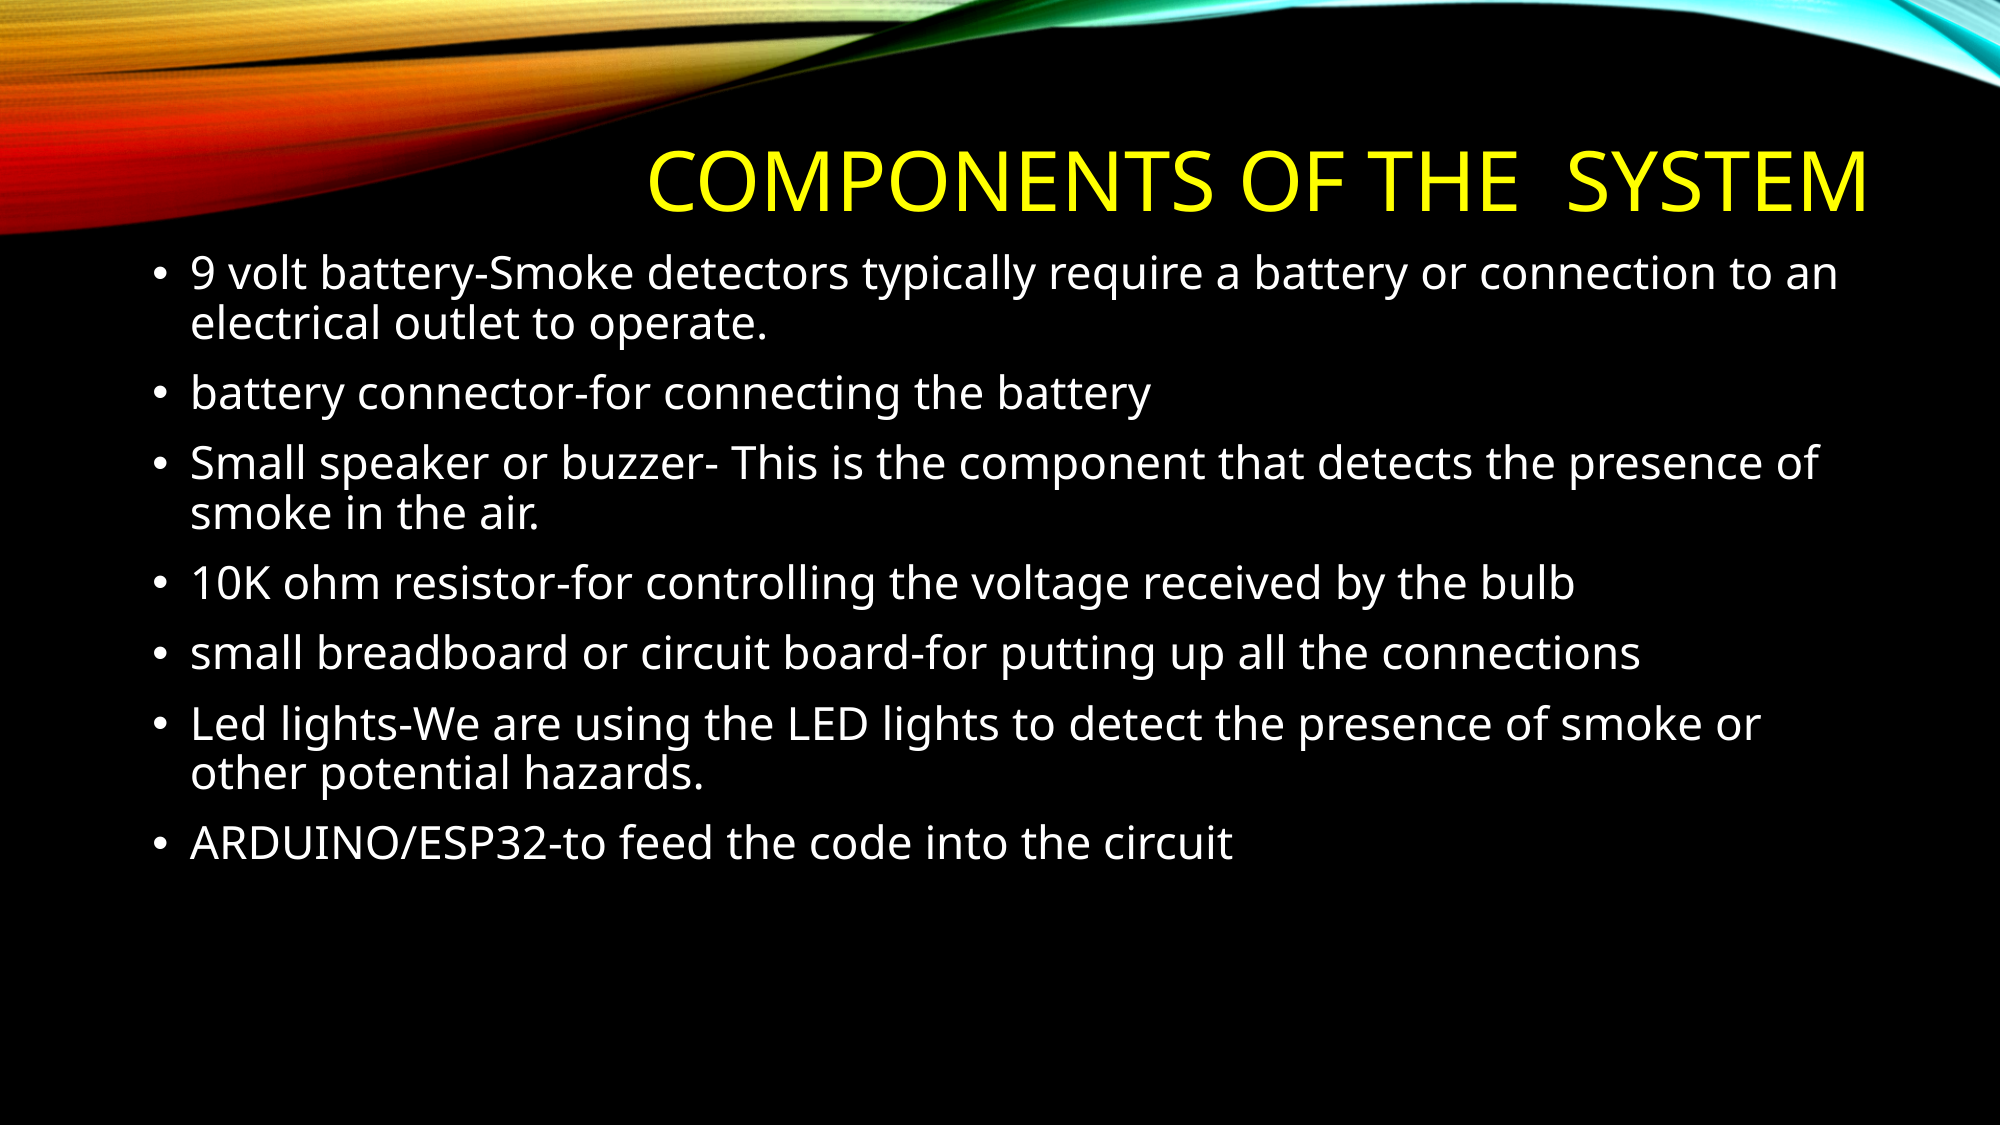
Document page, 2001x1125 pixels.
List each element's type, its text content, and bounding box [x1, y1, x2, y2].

list 9 volt battery-Smoke detectors typically require a battery or connection to an electrical outlet to operate. battery connector-for connecting the battery Small speaker or buzzer- This is the component that detects the presence of smoke in the air. 10K ohm resistor-for controlling the voltage received by the bulb small breadboard or circuit board-for putting up all the connections Led lights-We are using the LED lights to detect the presence of smoke or other potential hazards. ARDUINO/ESP32-to feed the code into the circuit [137, 242, 1863, 1014]
title Components of the system [474, 125, 1888, 243]
picture [0, 0, 2000, 237]
